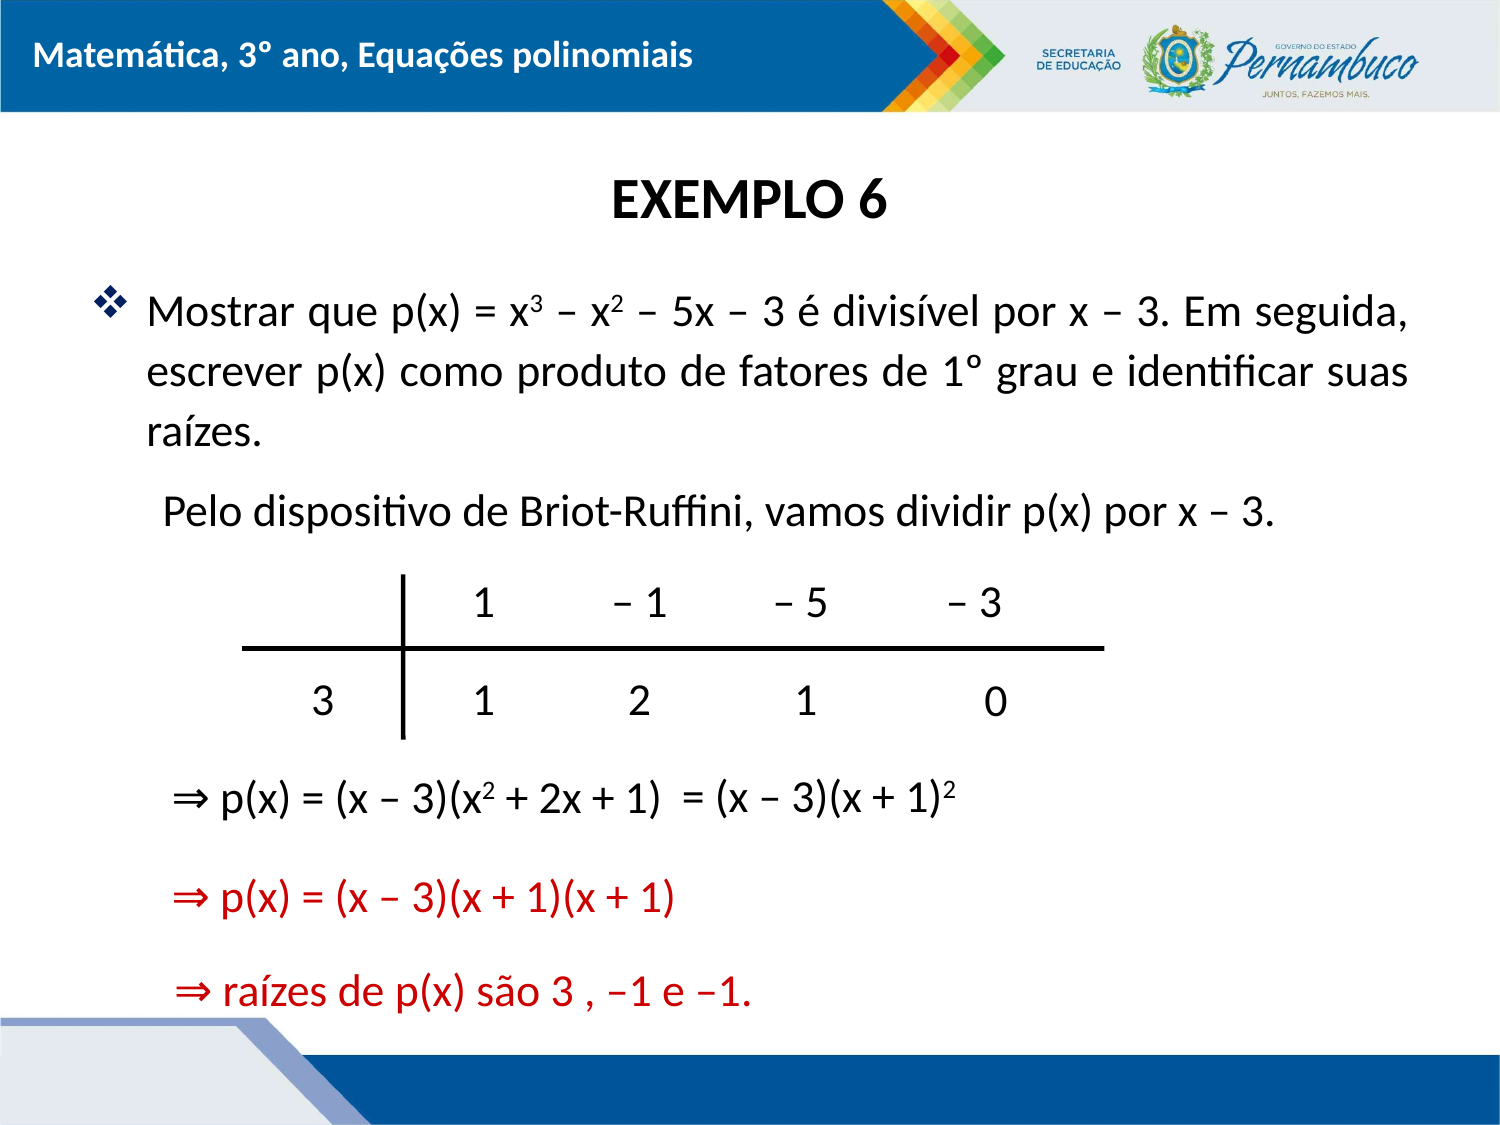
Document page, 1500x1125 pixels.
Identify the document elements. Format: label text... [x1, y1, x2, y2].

text_box Pelo dispositivo de Briot-Ruffini, vamos dividir p(x) por x – 3. [147, 473, 1388, 544]
text_box 0 [884, 665, 1108, 732]
text_box ⇒ raízes de p(x) são 3 , –1 e –1. [159, 953, 1010, 1023]
text_box 2 [564, 649, 726, 746]
picture [0, 0, 1500, 1125]
text_box 1 [403, 550, 564, 648]
text_box 1 [726, 649, 887, 746]
title EXEMPLO 6 [75, 101, 1425, 267]
text_box – 5 [726, 550, 887, 648]
text_box 3 [242, 649, 404, 746]
text_box ⇒ p(x) = (x – 3)(x + 1)(x + 1) [156, 859, 854, 930]
text_box ⇒ p(x) = (x – 3)(x2 + 2x + 1) [156, 760, 667, 830]
text_box = (x – 3)(x + 1)2 [667, 759, 1046, 830]
list Mostrar que p(x) = x3 – x2 – 5x – 3 é divisível por x – 3. Em seguida, escrever p(x) como produto de fatores de 1º grau e identificar suas raízes. [75, 267, 1425, 528]
text_box 1 [404, 649, 564, 746]
text_box – 1 [564, 550, 726, 648]
text_box – 3 [893, 550, 1055, 648]
